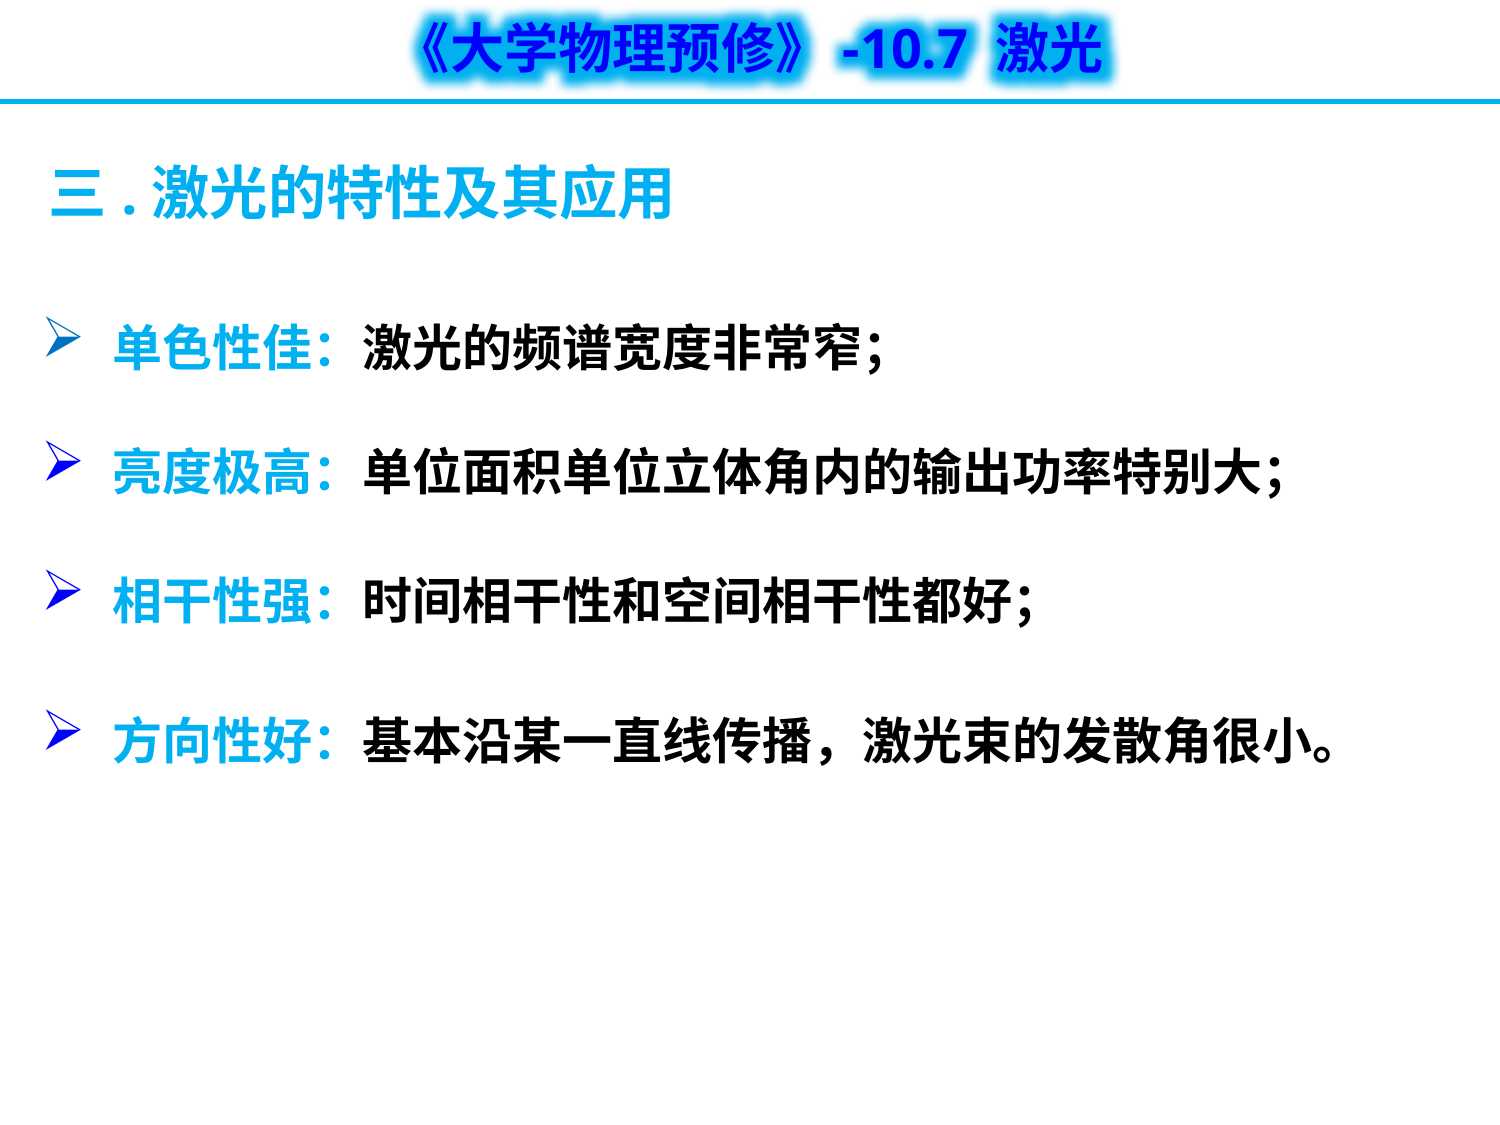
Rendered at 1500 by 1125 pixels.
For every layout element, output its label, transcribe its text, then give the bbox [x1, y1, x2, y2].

text_box 亮度极高：单位面积单位立体角内的输出功率特别大； [26, 426, 1480, 510]
text_box 单色性佳：激光的频谱宽度非常窄； [26, 268, 1413, 385]
text_box 三.激光的特性及其应用 [34, 148, 691, 234]
text_box 相干性强：时间相干性和空间相干性都好； [26, 555, 1183, 638]
text_box 方向性好：基本沿某一直线传播，激光束的发散角很小。 [26, 682, 1500, 779]
